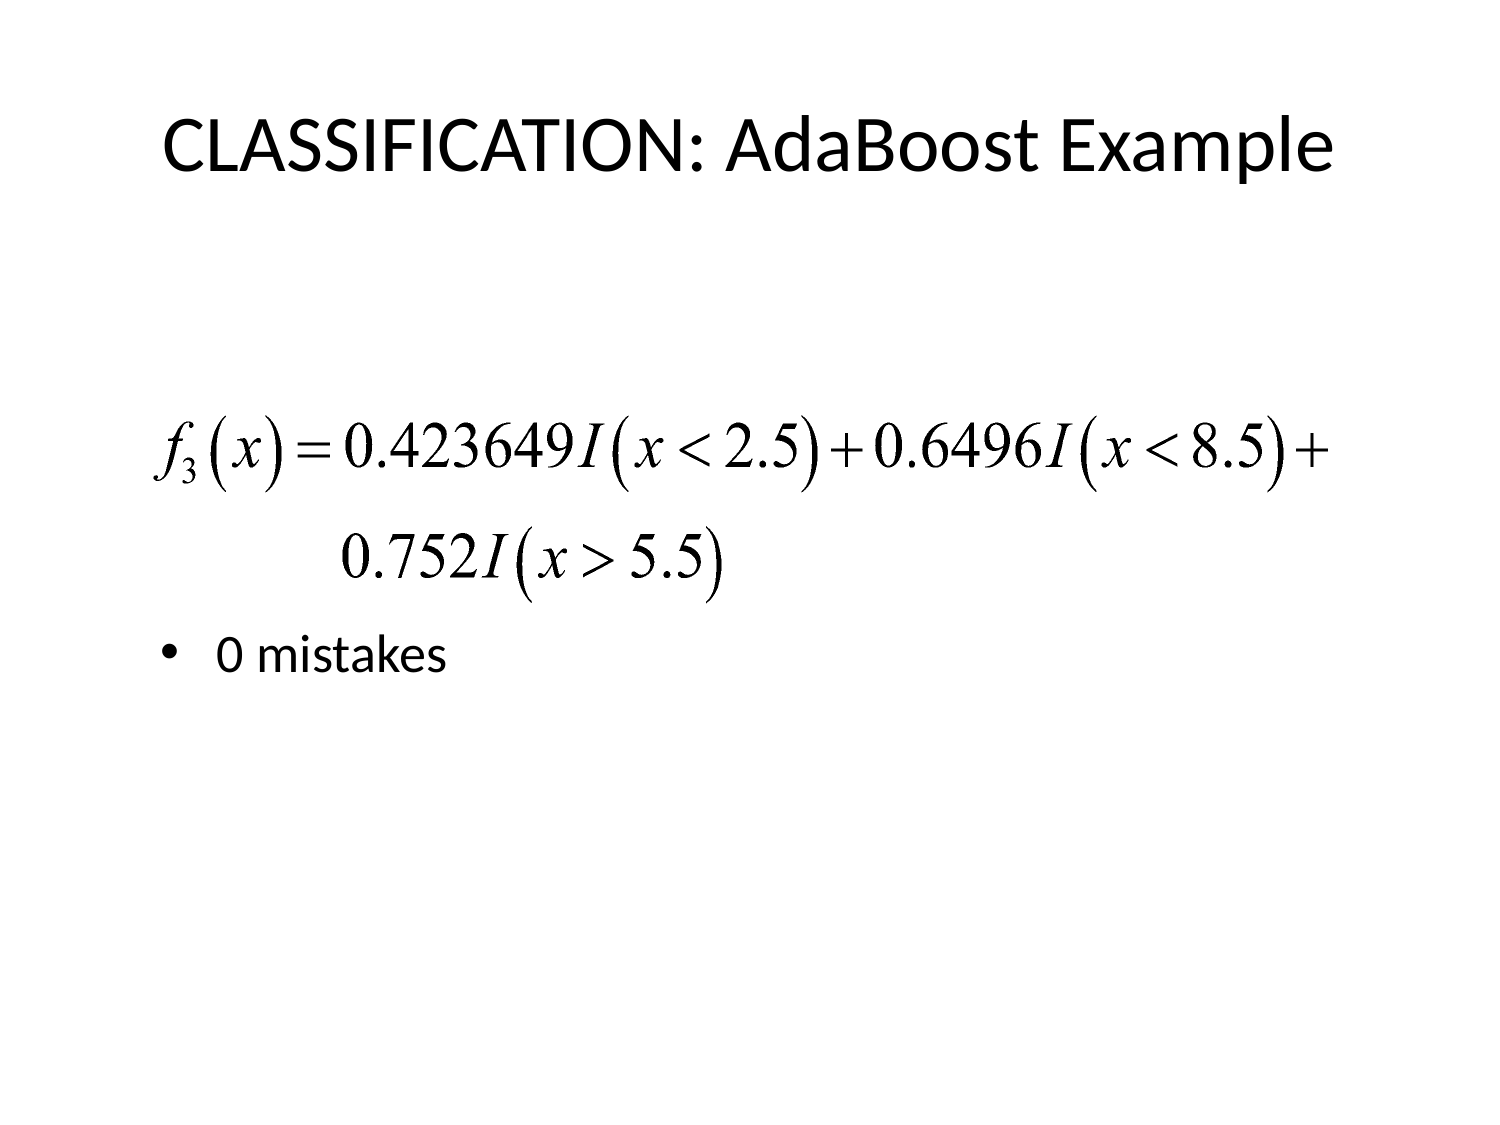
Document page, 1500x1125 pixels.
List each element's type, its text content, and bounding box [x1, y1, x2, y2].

title CLASSIFICATION: AdaBoost Example [75, 45, 1425, 233]
text_box 0 mistakes [145, 382, 1394, 1002]
picture [145, 399, 1330, 606]
